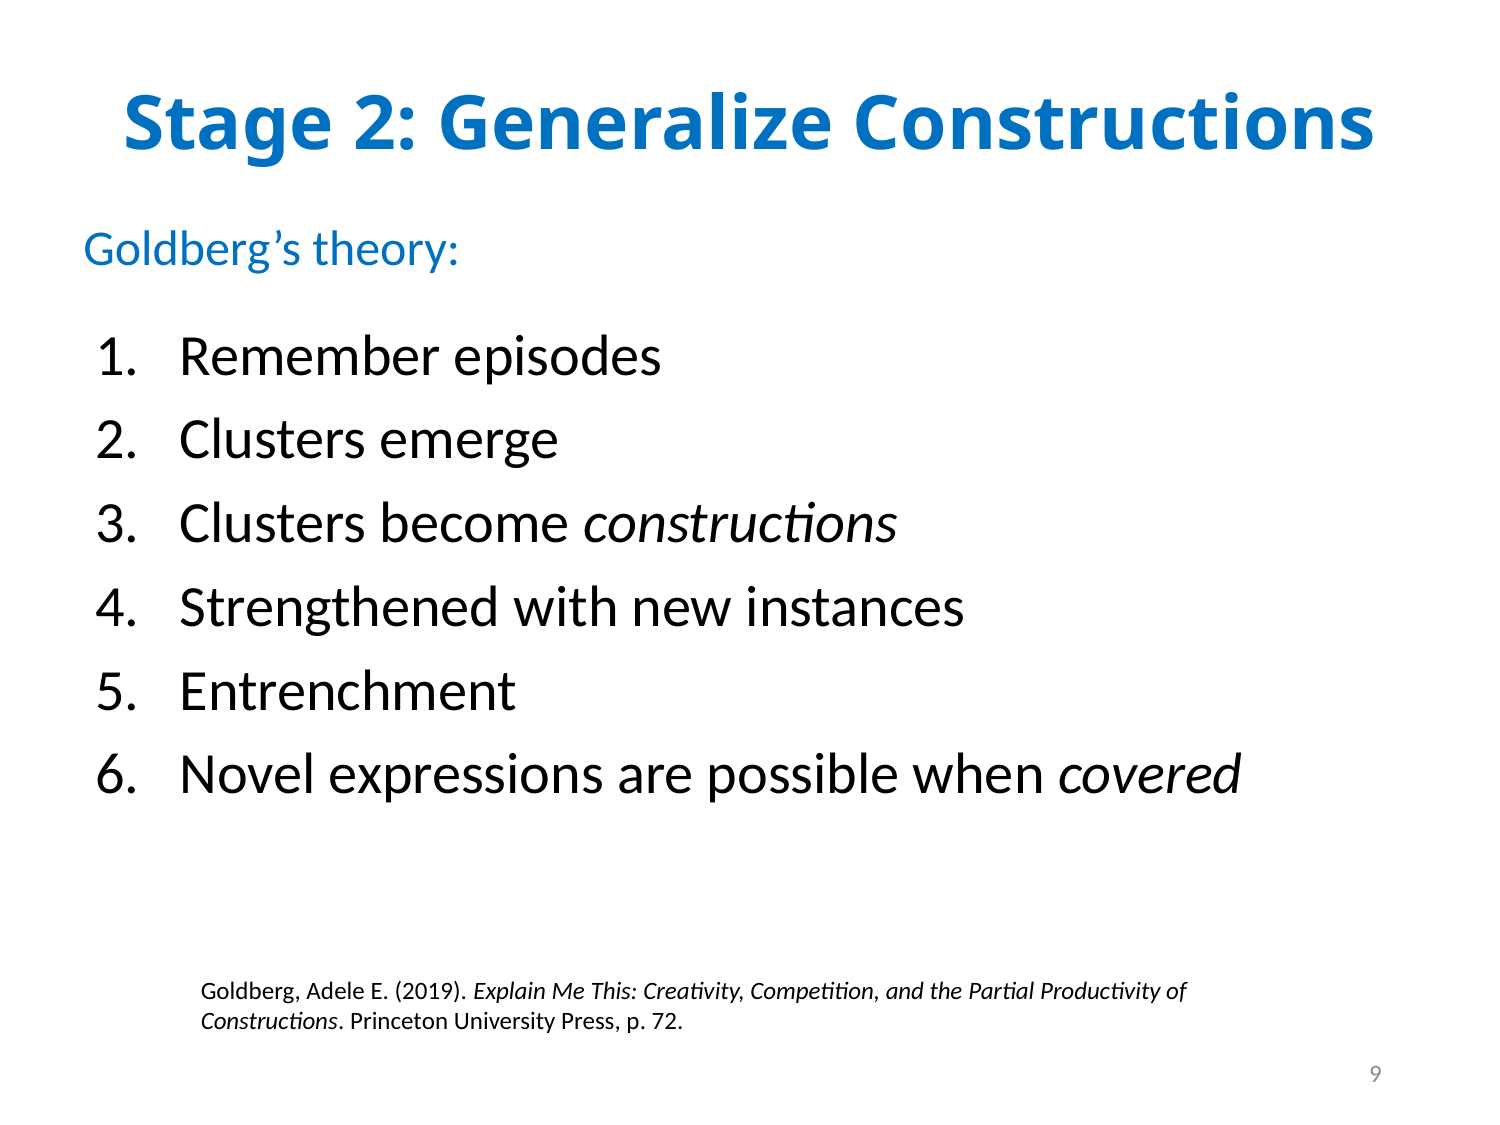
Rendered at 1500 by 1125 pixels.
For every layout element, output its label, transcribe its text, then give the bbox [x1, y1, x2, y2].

text_box Remember episodes Clusters emerge Clusters become constructions Strengthened with new instances Entrenchment Novel expressions are possible when covered [80, 317, 1420, 867]
text_box Goldberg, Adele E. (2019). Explain Me This: Creativity, Competition, and the Partial Productivity of Constructions. Princeton University Press, p. 72. [186, 966, 1246, 1042]
title Stage 2: Generalize Constructions [103, 59, 1397, 192]
text_box Goldberg’s theory: [68, 208, 479, 284]
slide_number 9 [1059, 1042, 1397, 1103]
